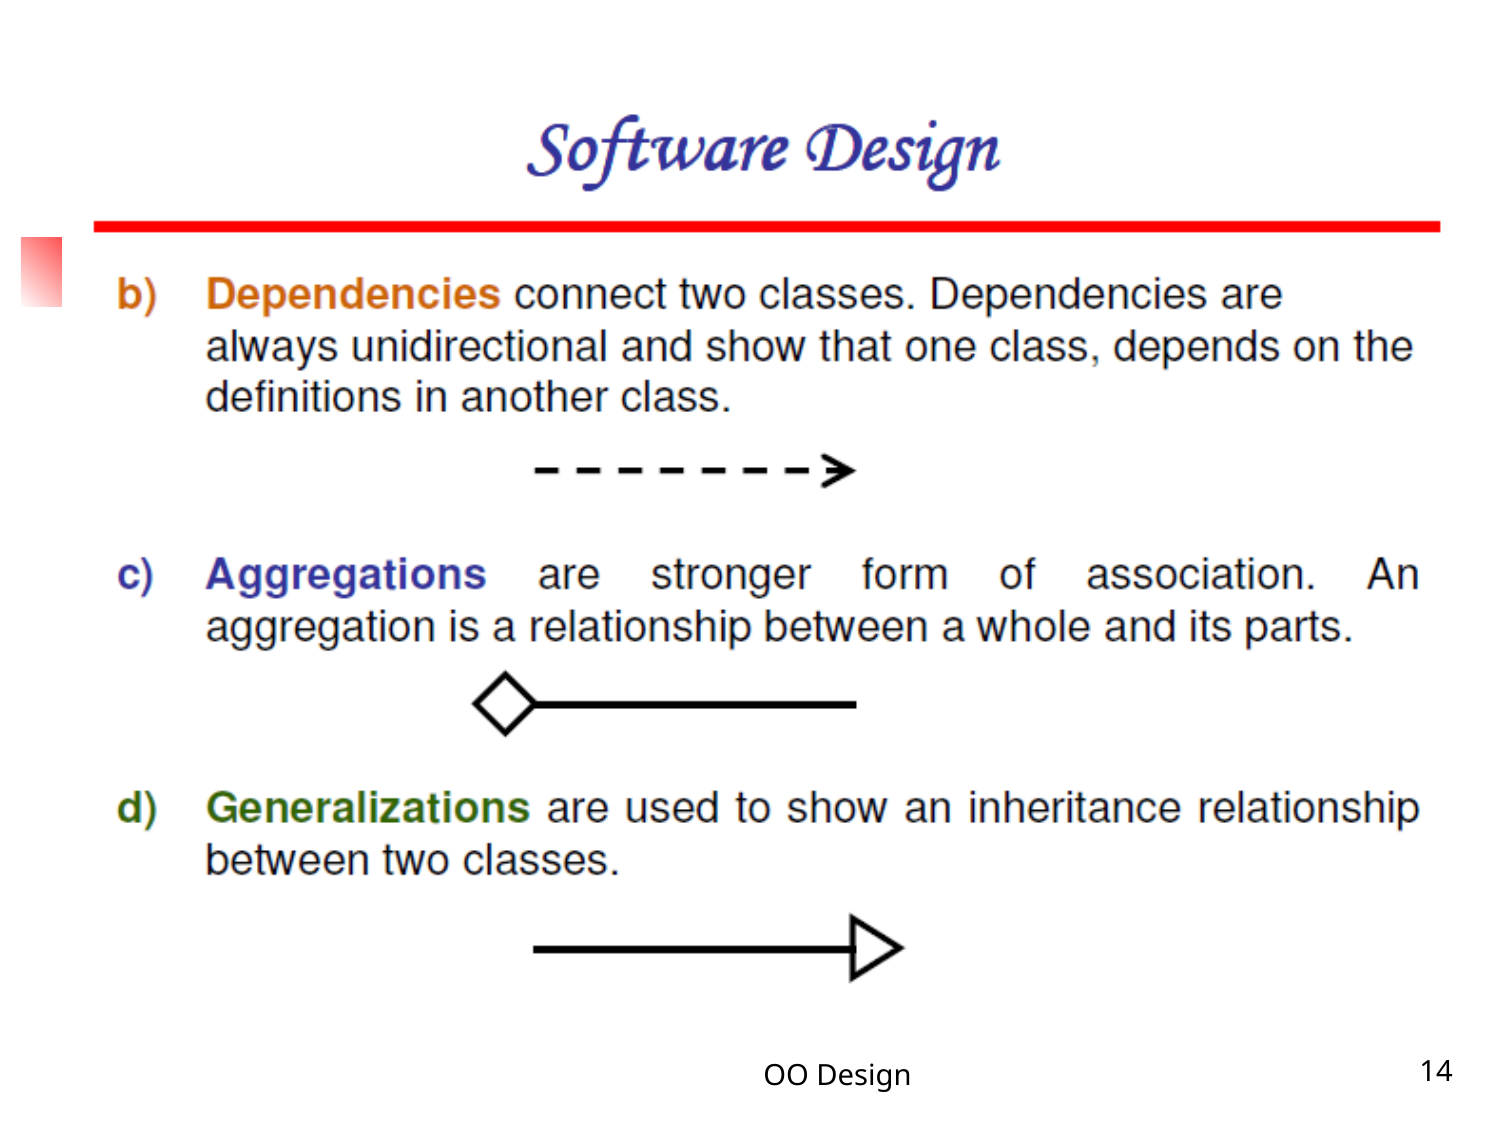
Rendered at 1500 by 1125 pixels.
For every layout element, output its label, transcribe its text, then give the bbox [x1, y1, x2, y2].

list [62, 87, 1476, 1007]
slide_number 14 [1154, 1023, 1468, 1100]
footer OO Design [599, 1023, 1076, 1100]
